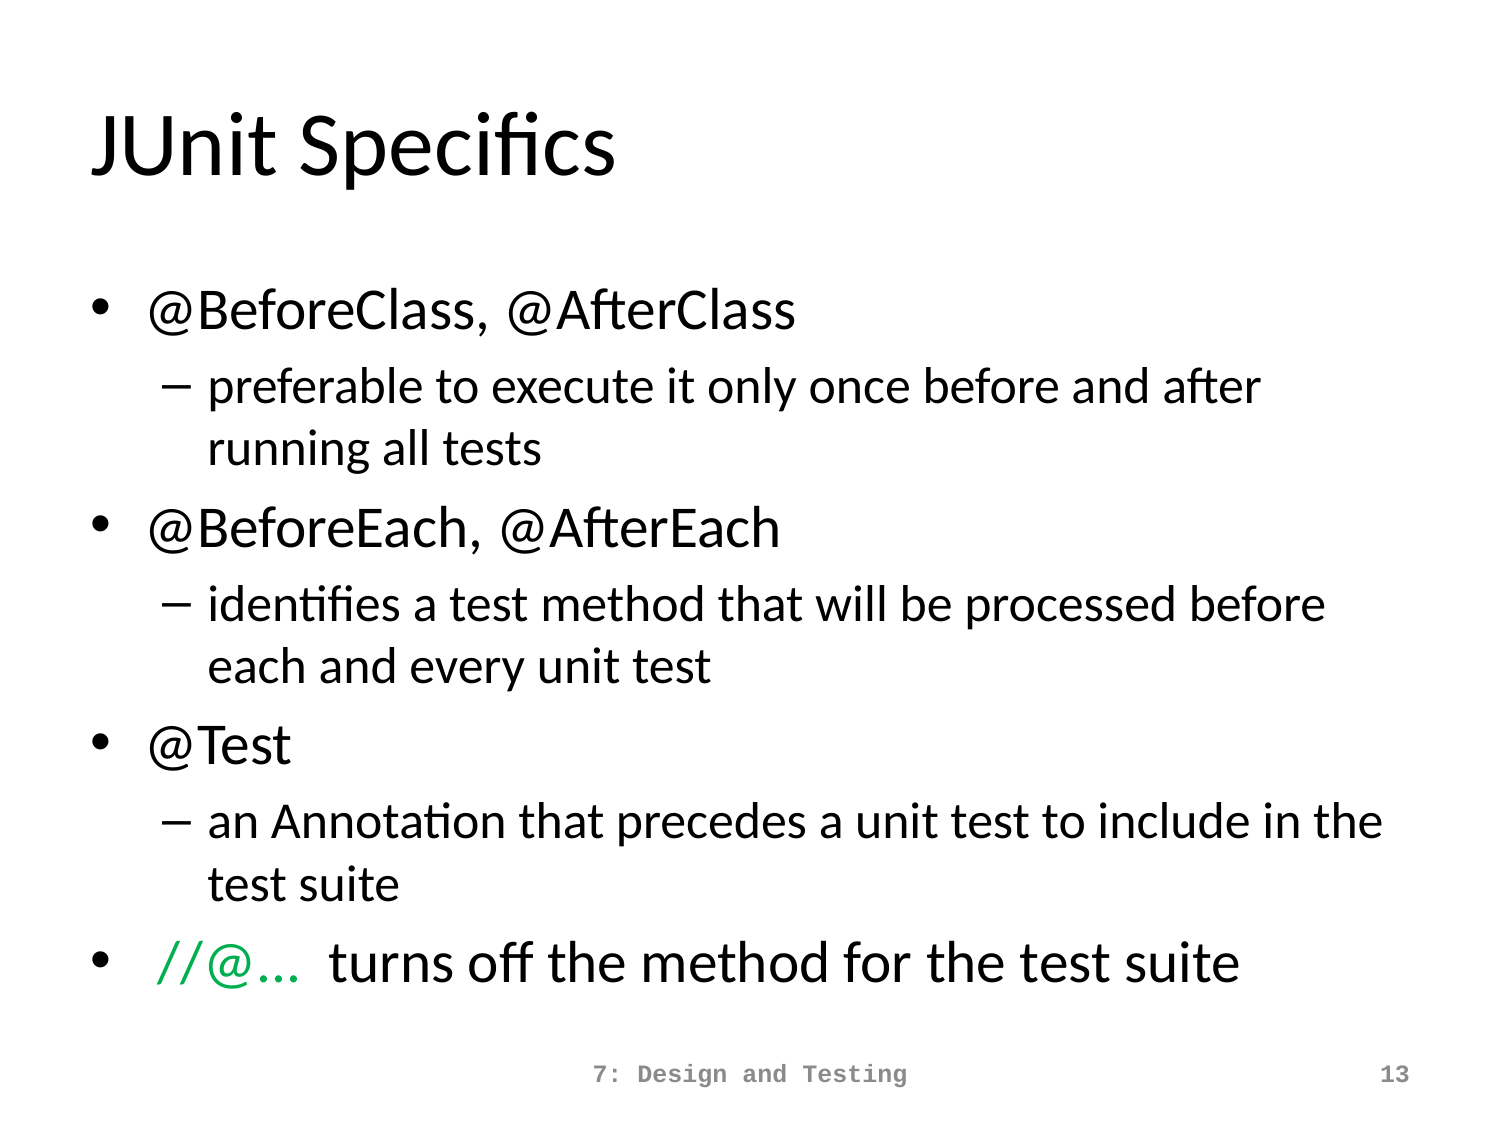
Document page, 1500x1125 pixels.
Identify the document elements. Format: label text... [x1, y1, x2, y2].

title JUnit Specifics [75, 45, 1425, 233]
slide_number 13 [1074, 1042, 1425, 1103]
list @BeforeClass, @AfterClass preferable to execute it only once before and after running all tests @BeforeEach, @AfterEach identifies a test method that will be processed before each and every unit test @Test an Annotation that precedes a unit test to include in the test suite //@... turns off the method for the test suite [75, 262, 1425, 1005]
footer 7: Design and Testing [512, 1042, 988, 1103]
